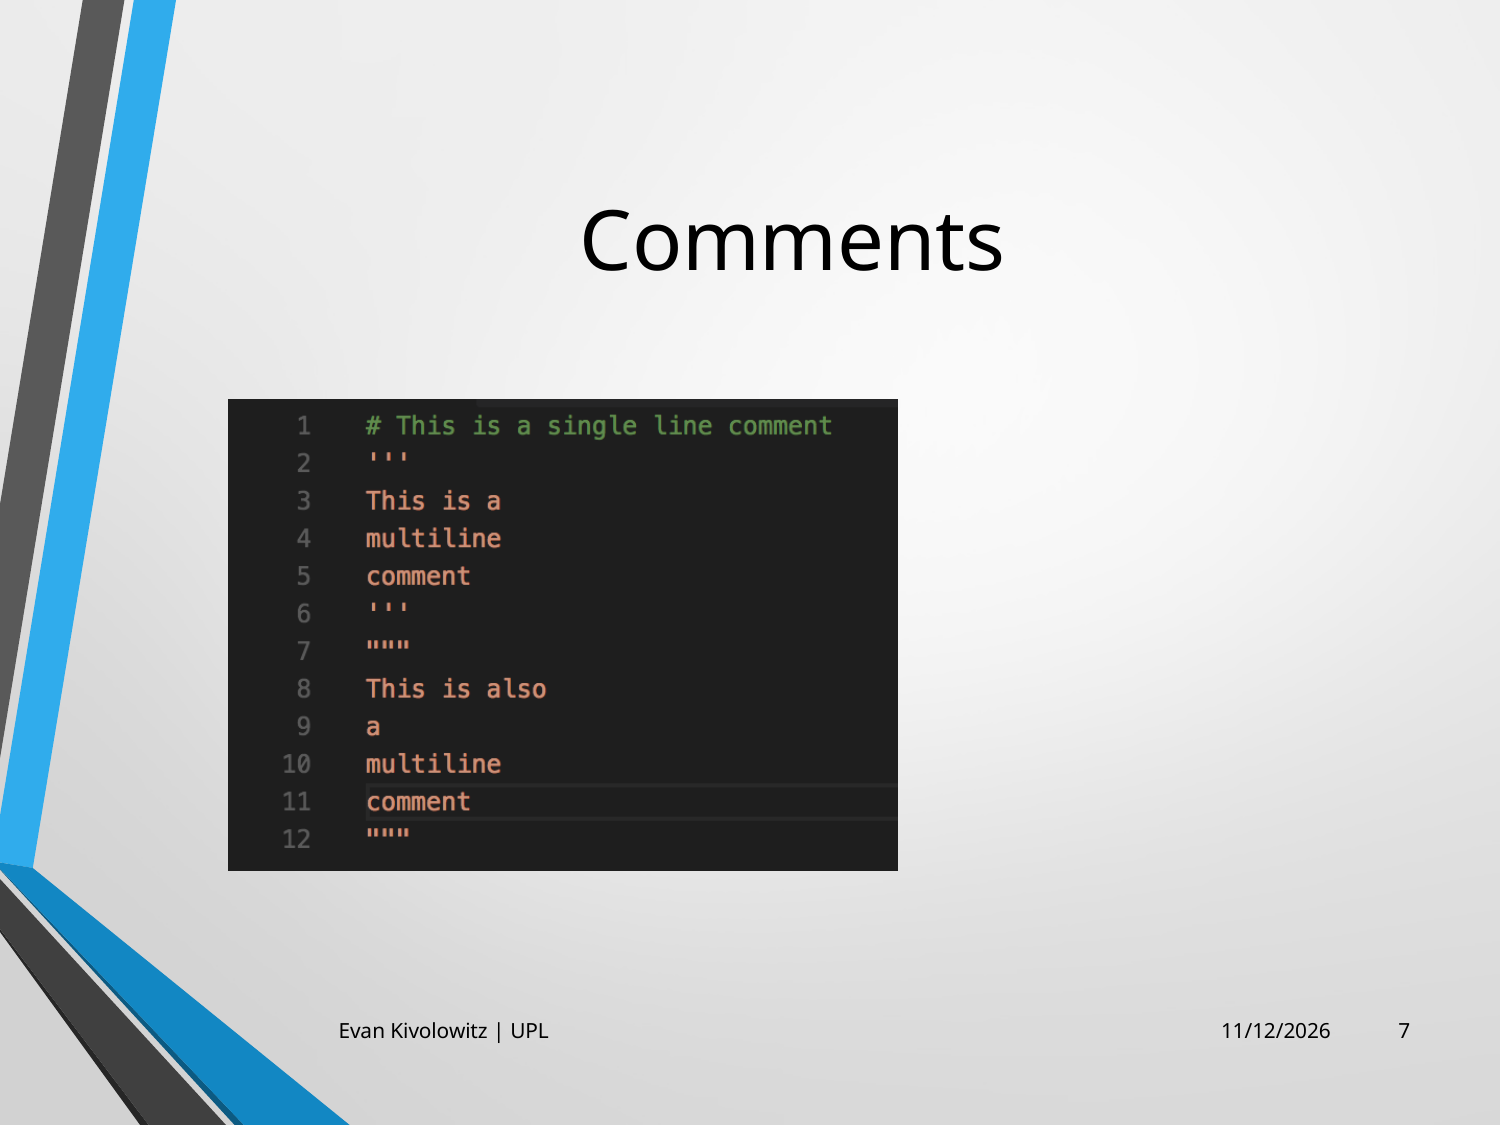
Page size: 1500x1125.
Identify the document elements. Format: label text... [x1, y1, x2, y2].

slide_number 7 [1354, 1001, 1425, 1062]
title Comments [161, 75, 1425, 400]
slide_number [1204, 1001, 1346, 1062]
footer Evan Kivolowitz | UPL [323, 1001, 1196, 1062]
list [228, 399, 898, 872]
